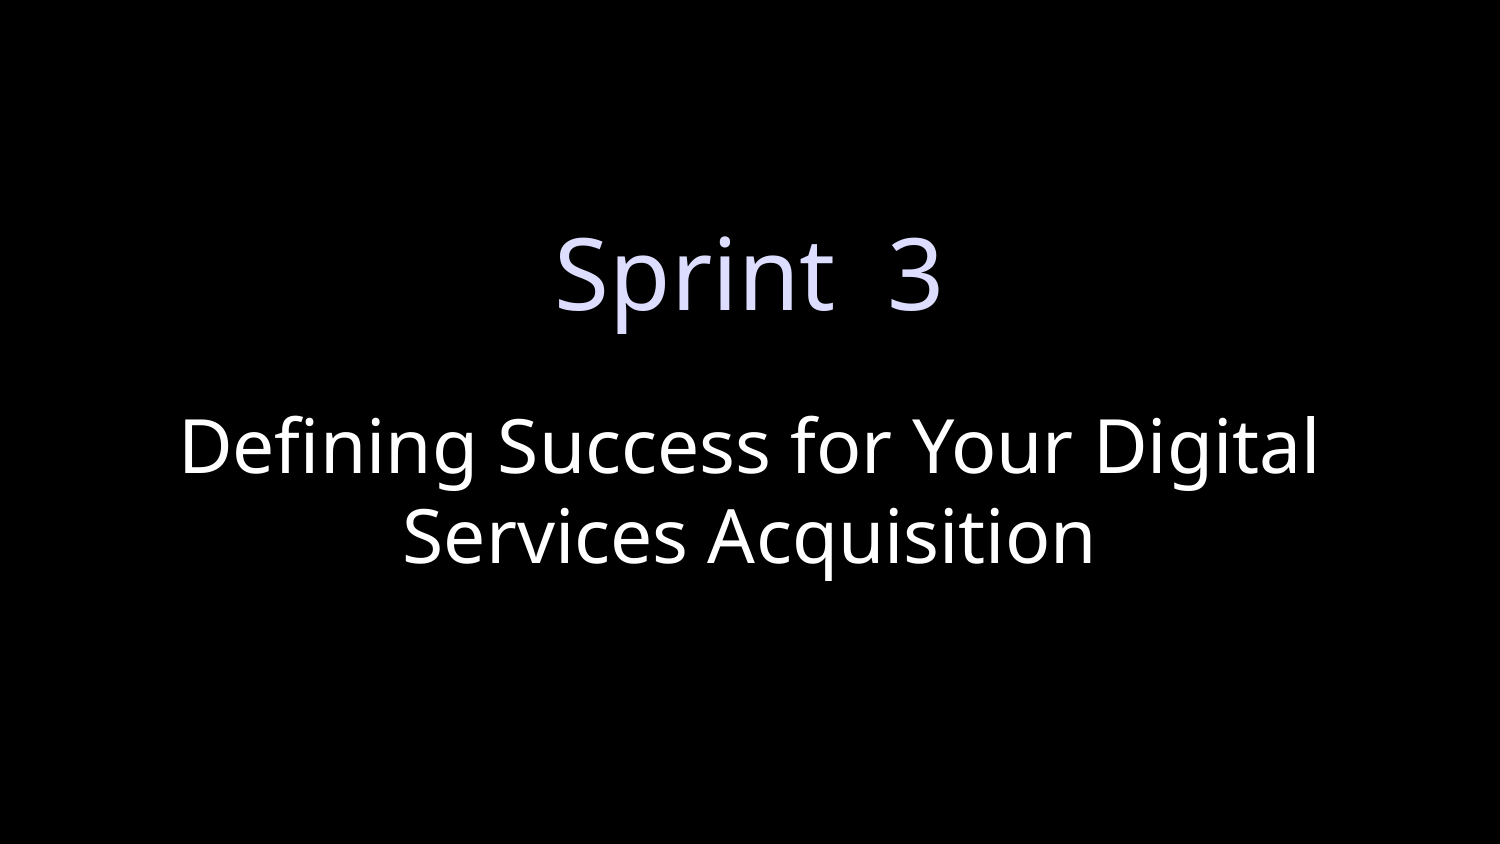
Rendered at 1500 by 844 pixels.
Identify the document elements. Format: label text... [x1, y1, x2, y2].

title Sprint 3 [475, 195, 1025, 497]
title Defining Success for Your Digital Services Acquisition [114, 416, 1386, 561]
